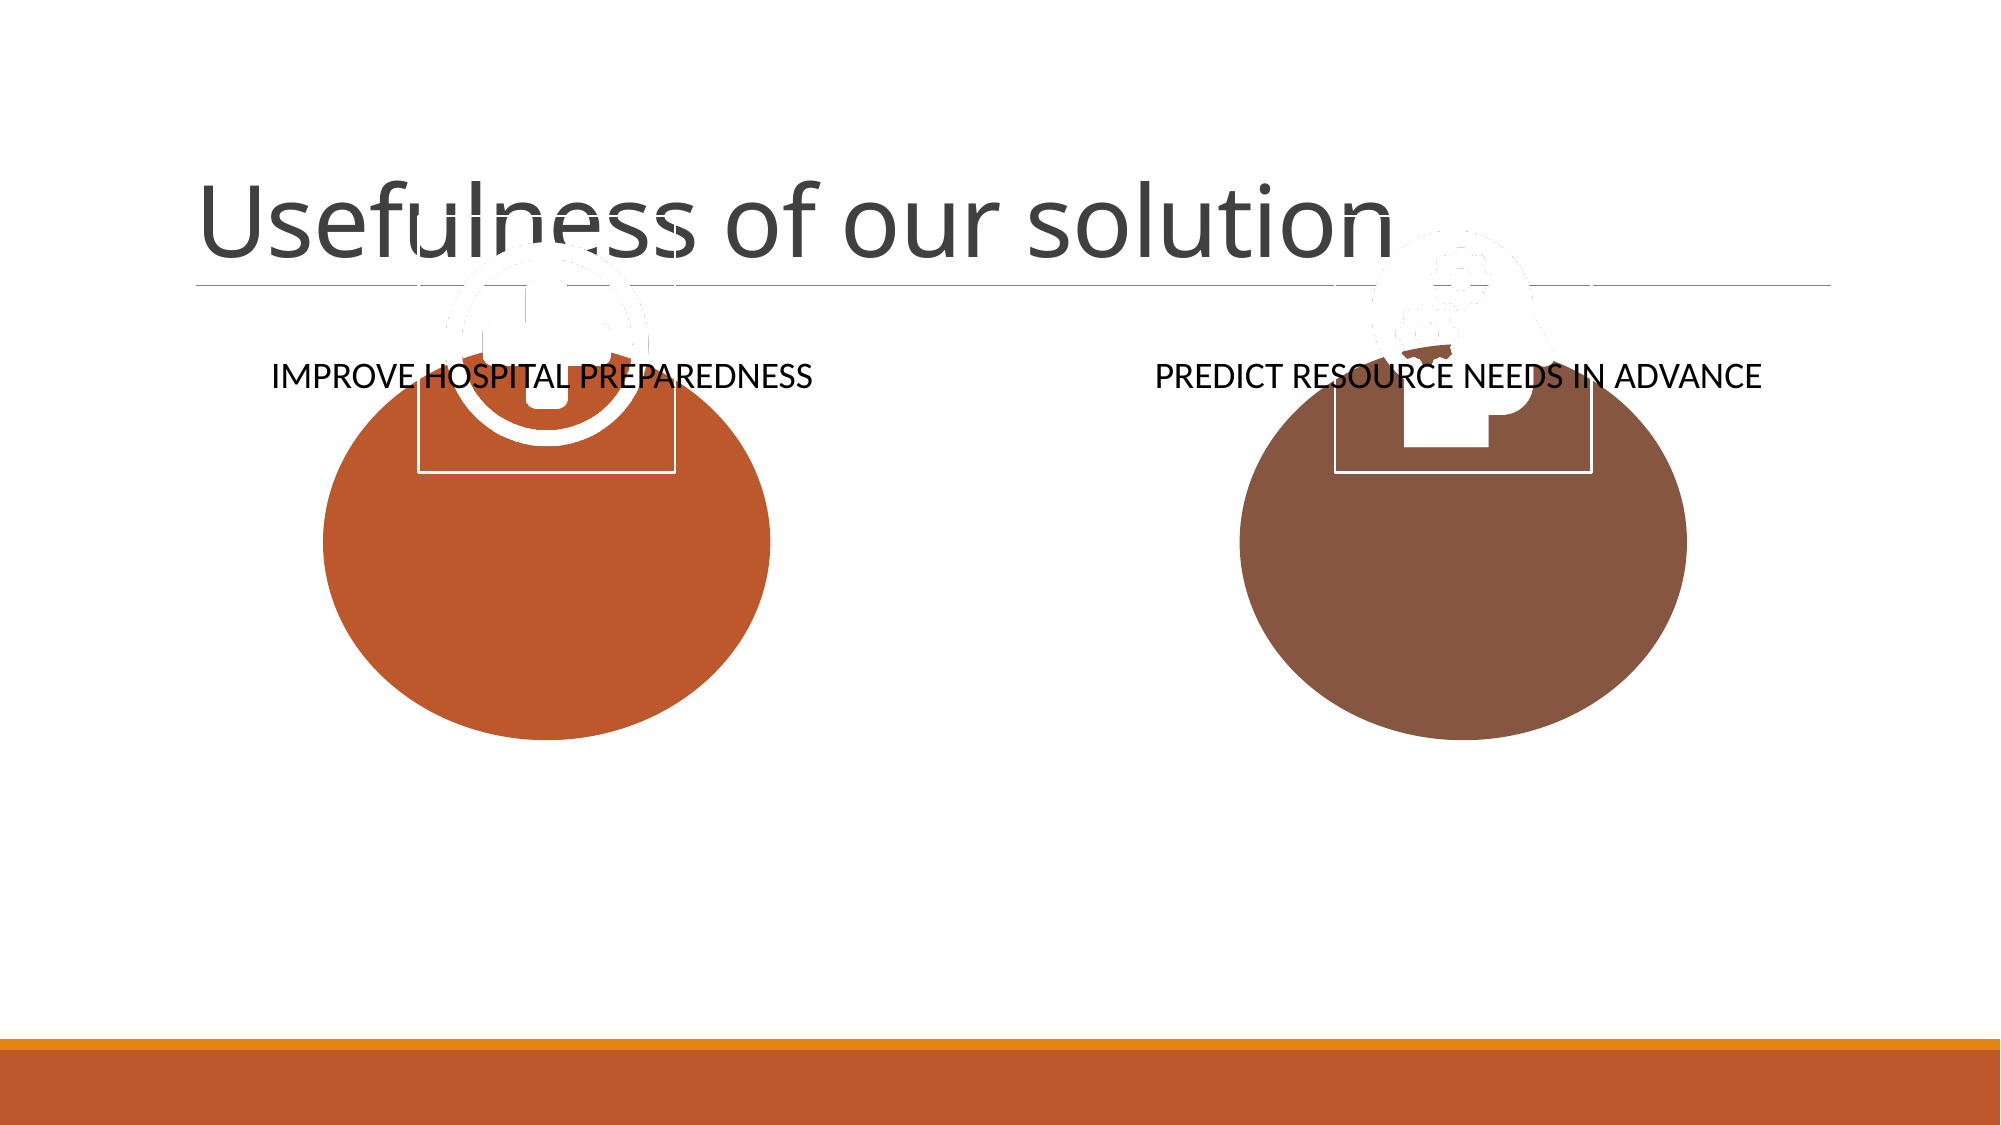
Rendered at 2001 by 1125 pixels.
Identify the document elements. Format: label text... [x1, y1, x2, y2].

picture [420, 217, 674, 343]
title Usefulness of our solution [180, 47, 1830, 285]
picture [1336, 217, 1590, 343]
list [179, 343, 1831, 966]
